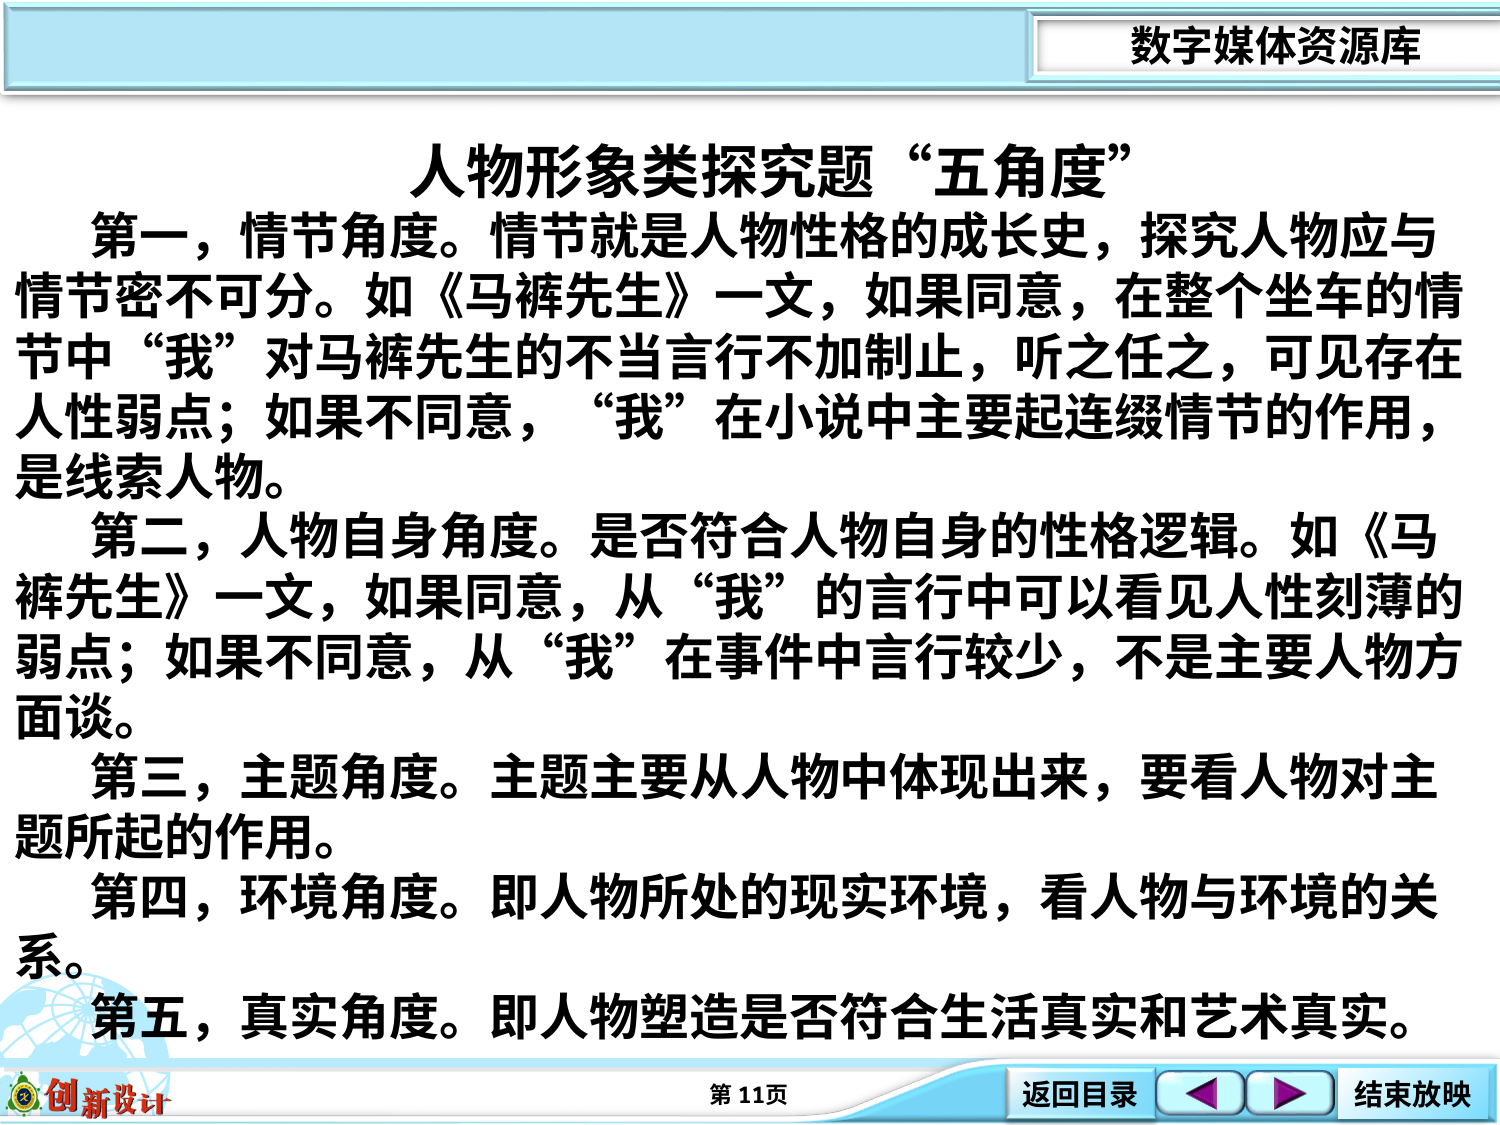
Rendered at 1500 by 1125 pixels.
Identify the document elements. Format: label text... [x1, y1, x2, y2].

picture [0, 1053, 1500, 1125]
picture [0, 0, 1500, 112]
text_box 人物形象类探究题“五角度” 第一，情节角度。情节就是人物性格的成长史，探究人物应与情节密不可分。如《马裤先生》一文，如果同意，在整个坐车的情节中“我”对马裤先生的不当言行不加制止，听之任之，可见存在人性弱点；如果不同意，“我”在小说中主要起连缀情节的作用，是线索人物。 第二，人物自身角度。是否符合人物自身的性格逻辑。如《马裤先生》一文，如果同意，从“我”的言行中可以看见人性刻薄的弱点；如果不同意，从“我”在事件中言行较少，不是主要人物方面谈。 第三，主题角度。主题主要从人物中体现出来，要看人物对主题所起的作用。 第四，环境角度。即人物所处的现实环境，看人物与环境的关系。 第五，真实角度。即人物塑造是否符合生活真实和艺术真实。 [0, 127, 1500, 1053]
